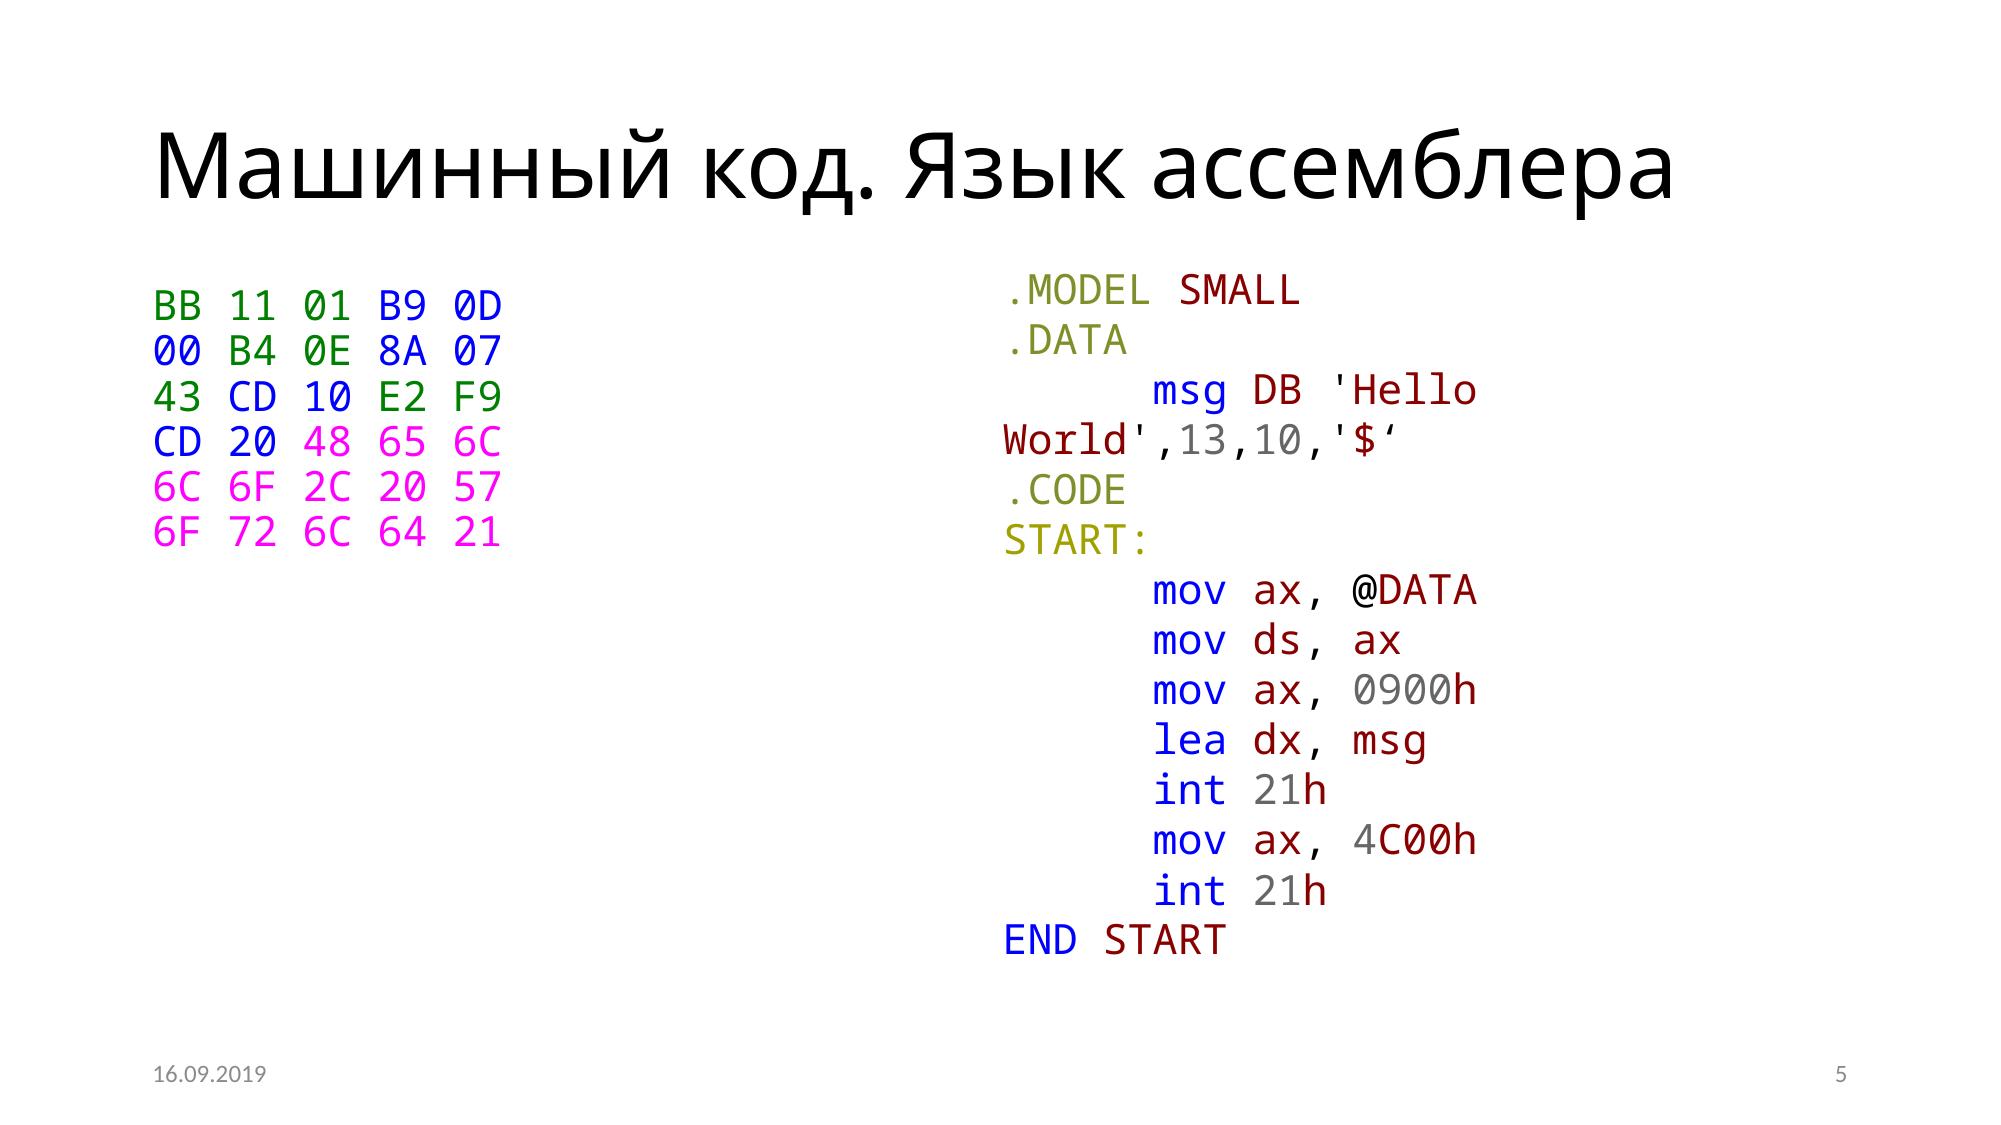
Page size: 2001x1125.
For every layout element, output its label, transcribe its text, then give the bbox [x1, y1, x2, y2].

title Машинный код. Язык ассемблера [137, 59, 1863, 277]
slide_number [137, 1042, 588, 1103]
slide_number 5 [1412, 1042, 1863, 1103]
text_box .MODEL SMALL .DATA msg DB 'Hello World',13,10,'$‘ .CODE START: mov ax, @DATA mov ds, ax mov ax, 0900h lea dx, msg int 21h mov ax, 4C00h int 21h END START [987, 255, 1916, 971]
list BB 11 01 B9 0D 00 B4 0E 8A 07 43 CD 10 E2 F9 CD 20 48 65 6C 6C 6F 2C 20 57 6F 72 6C 64 21 [137, 277, 988, 992]
